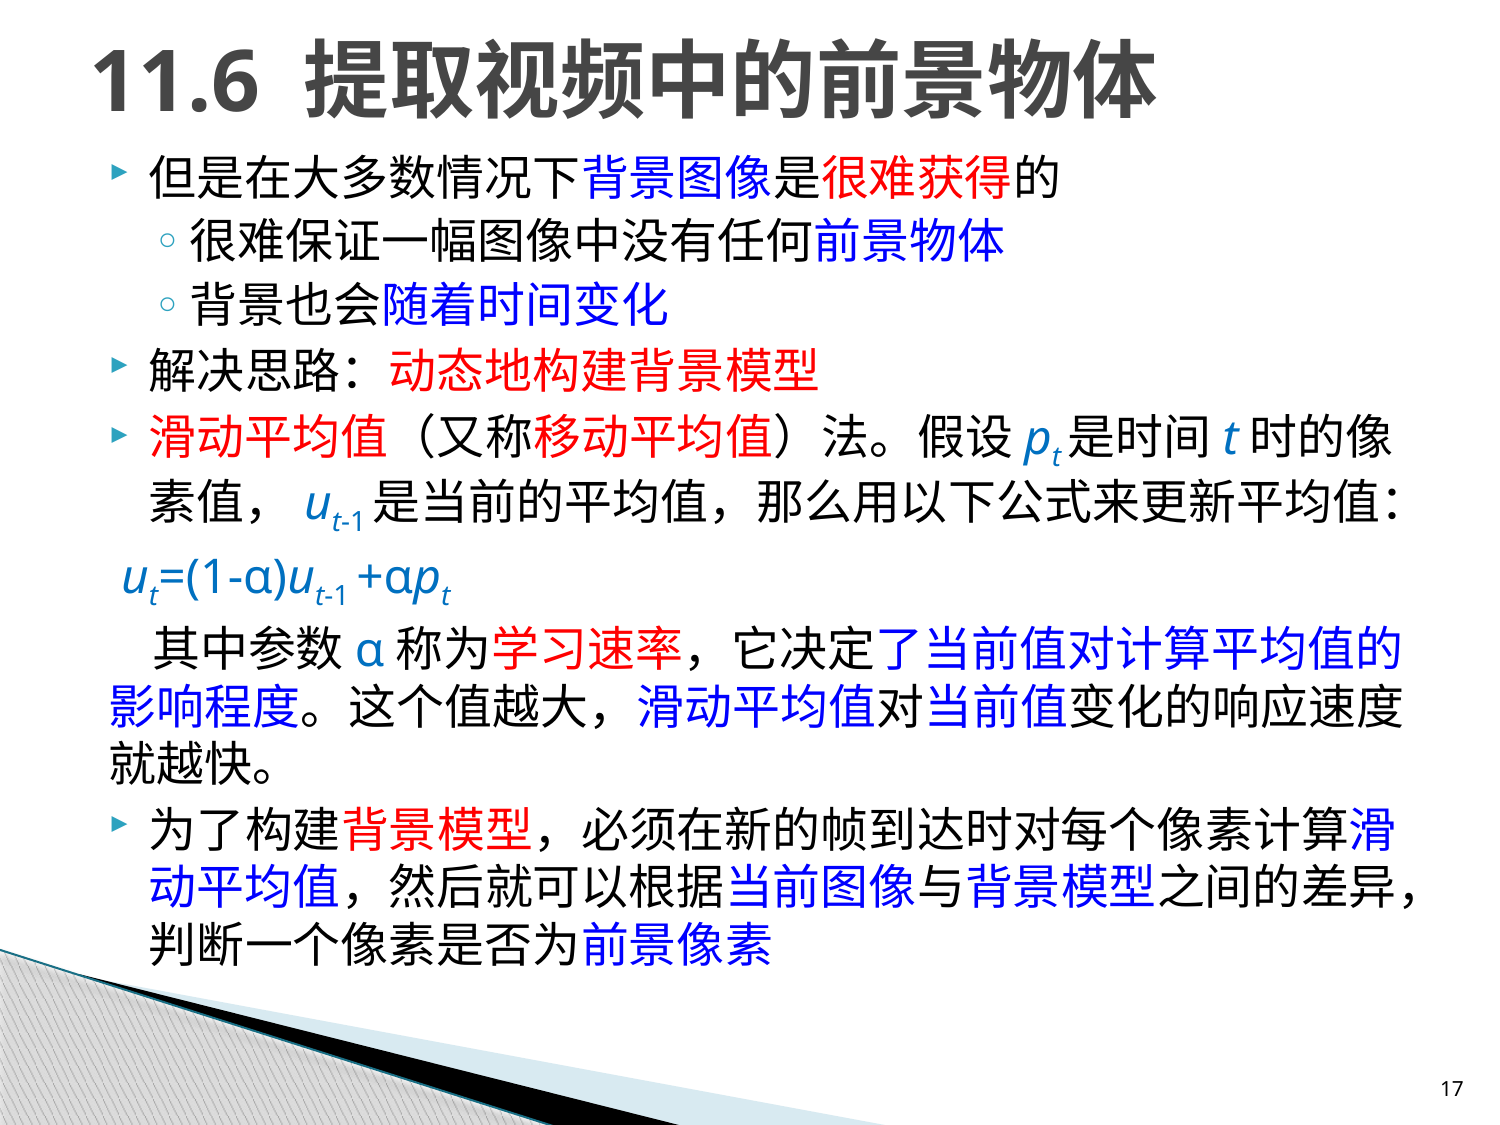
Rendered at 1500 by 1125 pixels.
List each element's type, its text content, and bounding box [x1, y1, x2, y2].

slide_number 17 [1418, 1051, 1479, 1112]
list 但是在大多数情况下背景图像是很难获得的 很难保证一幅图像中没有任何前景物体 背景也会随着时间变化 解决思路：动态地构建背景模型 滑动平均值（又称移动平均值）法。假设pt是时间t时的像素值，ut-1是当前的平均值，那么用以下公式来更新平均值： ut=(1-α)ut-1 +αpt 其中参数α称为学习速率，它决定了当前值对计算平均值的影响程度。这个值越大，滑动平均值对当前值变化的响应速度就越快。 为了构建背景模型，必须在新的帧到达时对每个像素计算滑动平均值，然后就可以根据当前图像与背景模型之间的差异，判断一个像素是否为前景像素 [76, 139, 1427, 988]
title 11.6 提取视频中的前景物体 [75, 0, 1425, 172]
